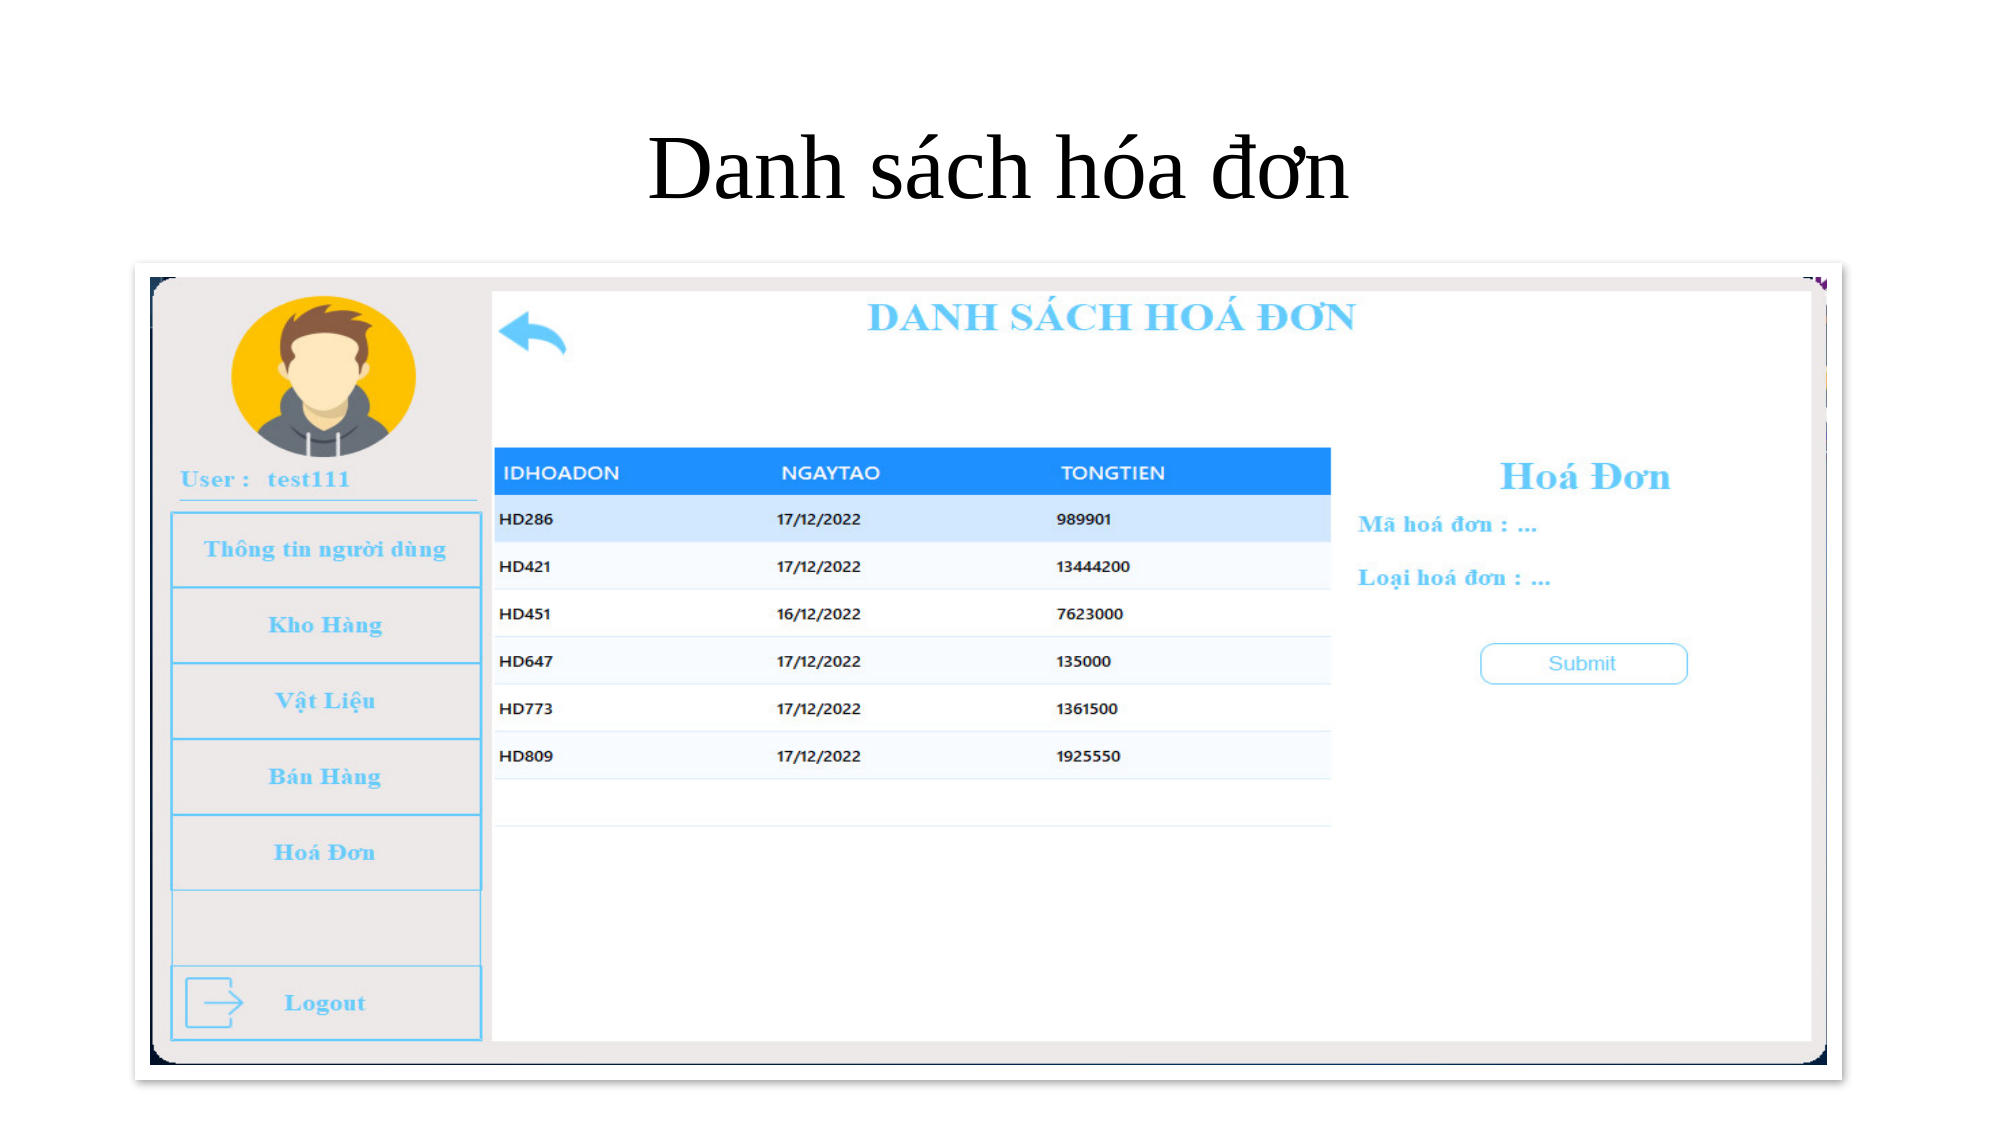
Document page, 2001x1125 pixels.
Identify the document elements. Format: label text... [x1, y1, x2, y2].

title Danh sách hóa đơn [137, 59, 1863, 278]
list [149, 277, 1828, 1066]
